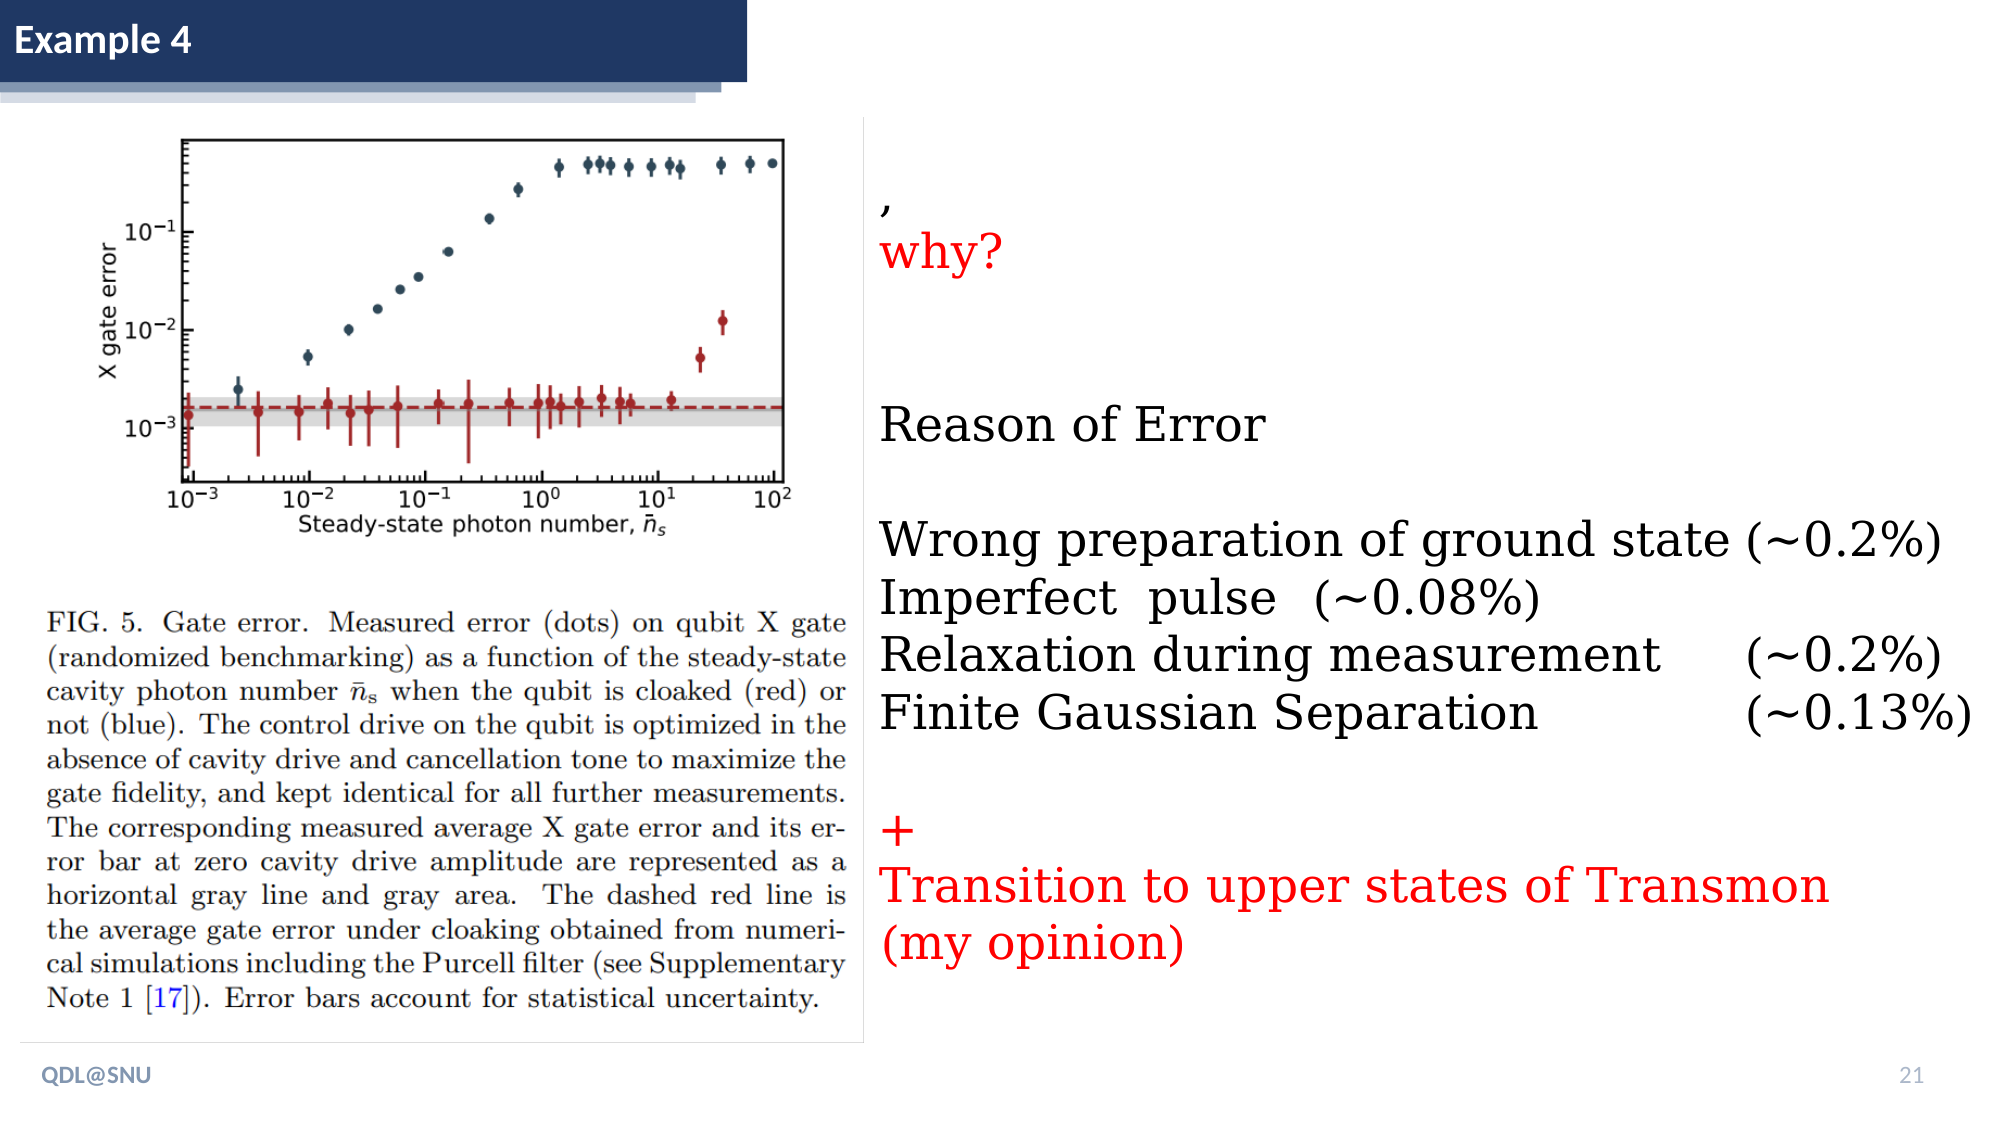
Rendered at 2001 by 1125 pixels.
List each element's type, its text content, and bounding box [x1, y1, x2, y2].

picture [20, 117, 865, 1044]
title Example 4 [0, 13, 760, 68]
slide_number 21 [1489, 1043, 1940, 1104]
